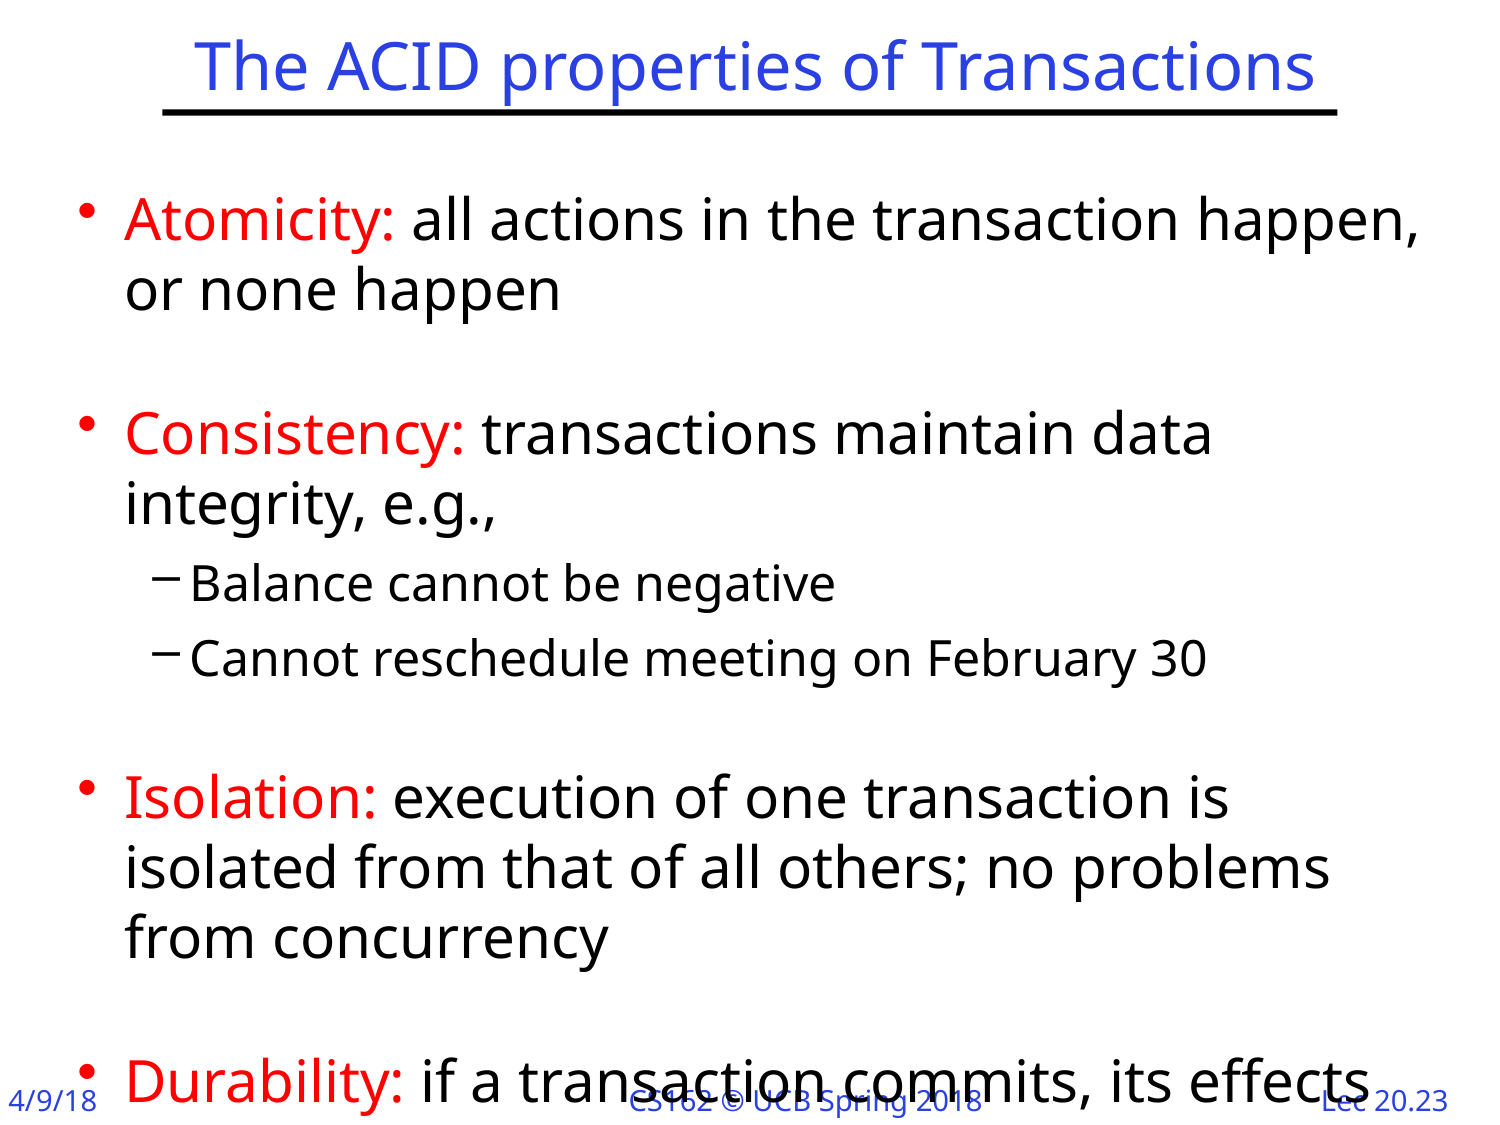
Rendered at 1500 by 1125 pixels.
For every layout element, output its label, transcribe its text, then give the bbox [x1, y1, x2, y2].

list Atomicity: all actions in the transaction happen, or none happen Consistency: transactions maintain data integrity, e.g., Balance cannot be negative Cannot reschedule meeting on February 30 Isolation: execution of one transaction is isolated from that of all others; no problems from concurrency Durability: if a transaction commits, its effects persist despite crashes [62, 174, 1450, 975]
title The ACID properties of Transactions [99, 24, 1413, 113]
